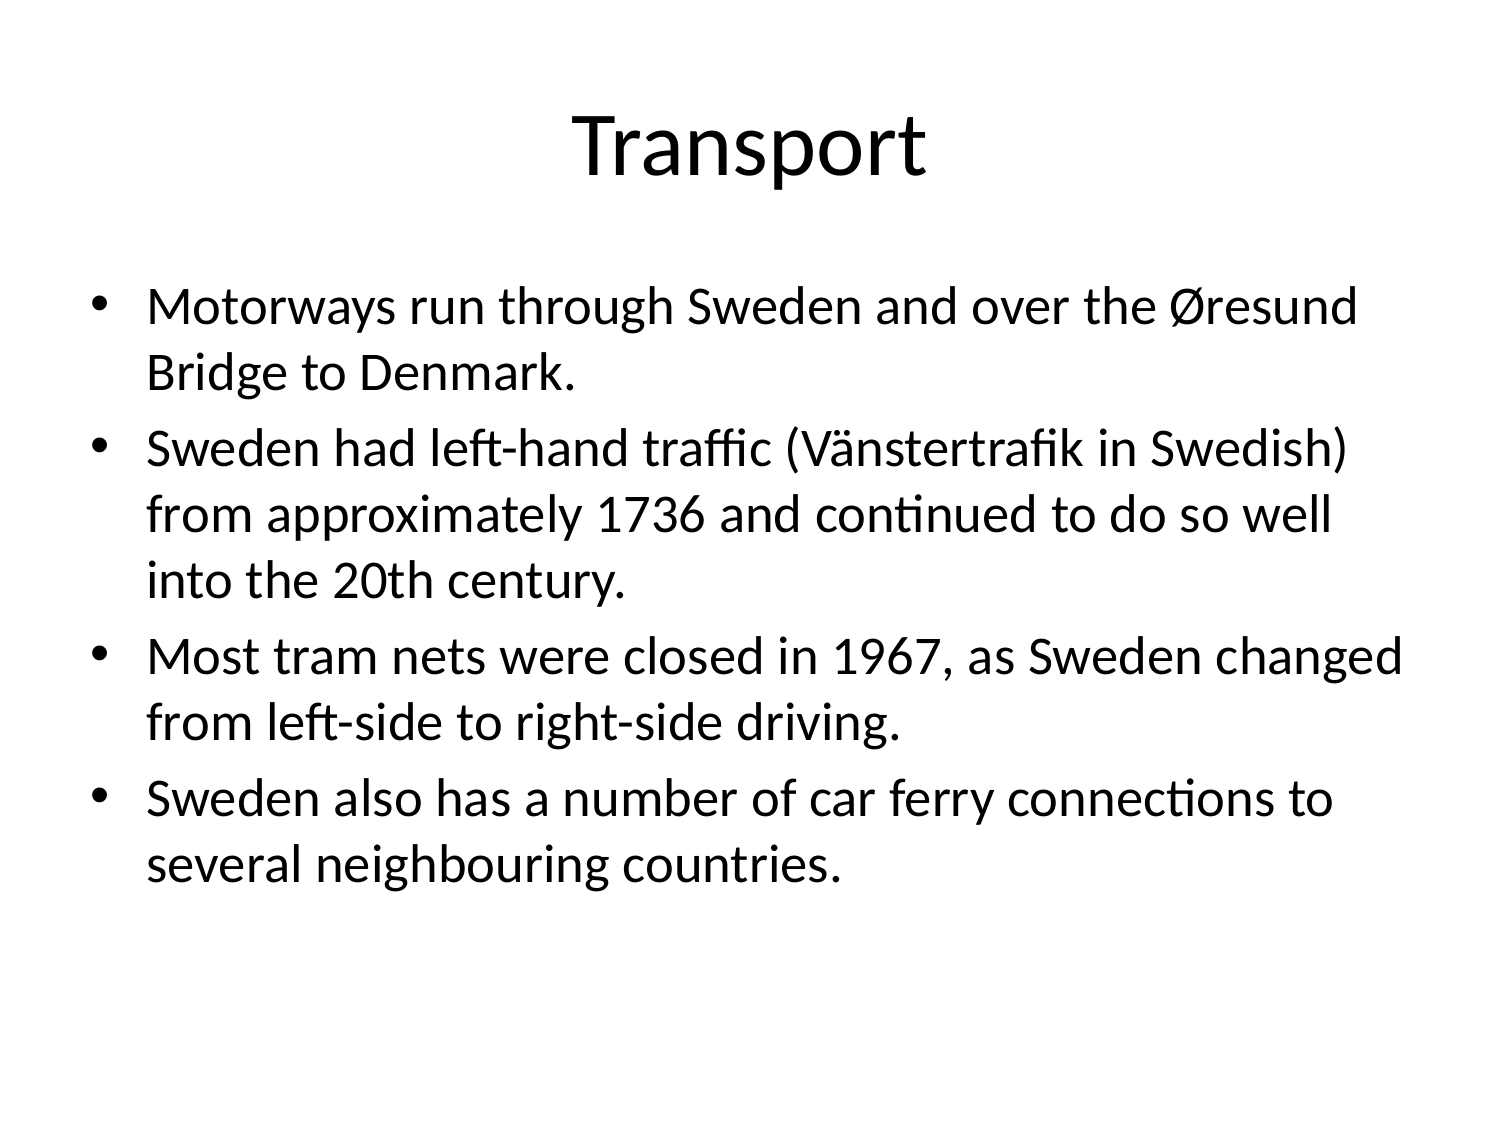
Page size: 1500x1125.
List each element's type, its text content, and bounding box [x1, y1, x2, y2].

title Transport [75, 45, 1425, 233]
list Motorways run through Sweden and over the Øresund Bridge to Denmark. Sweden had left-hand traffic (Vänstertrafik in Swedish) from approximately 1736 and continued to do so well into the 20th century. Most tram nets were closed in 1967, as Sweden changed from left-side to right-side driving. Sweden also has a number of car ferry connections to several neighbouring countries. [75, 262, 1425, 1005]
